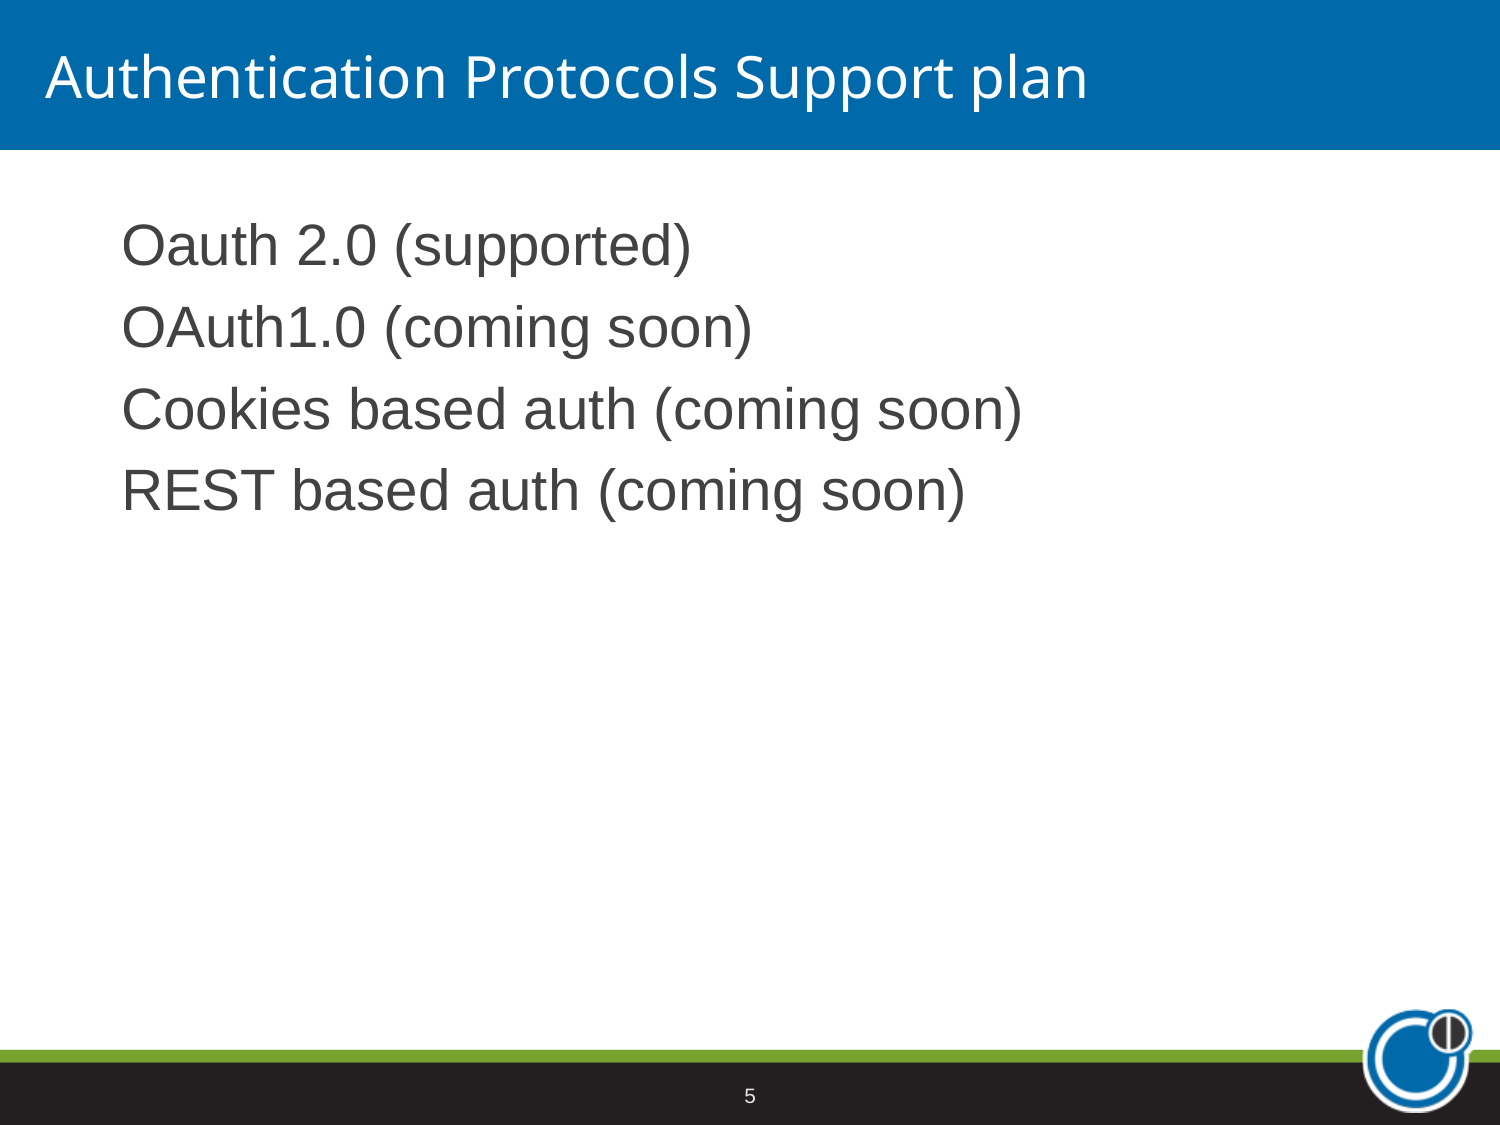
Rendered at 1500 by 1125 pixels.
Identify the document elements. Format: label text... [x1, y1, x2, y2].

title Authentication Protocols Support plan [0, 0, 1500, 150]
slide_number 5 [575, 1065, 925, 1125]
list Oauth 2.0 (supported) OAuth1.0 (coming soon) Cookies based auth (coming soon) REST based auth (coming soon) [50, 200, 1450, 1005]
picture [1362, 1006, 1478, 1113]
